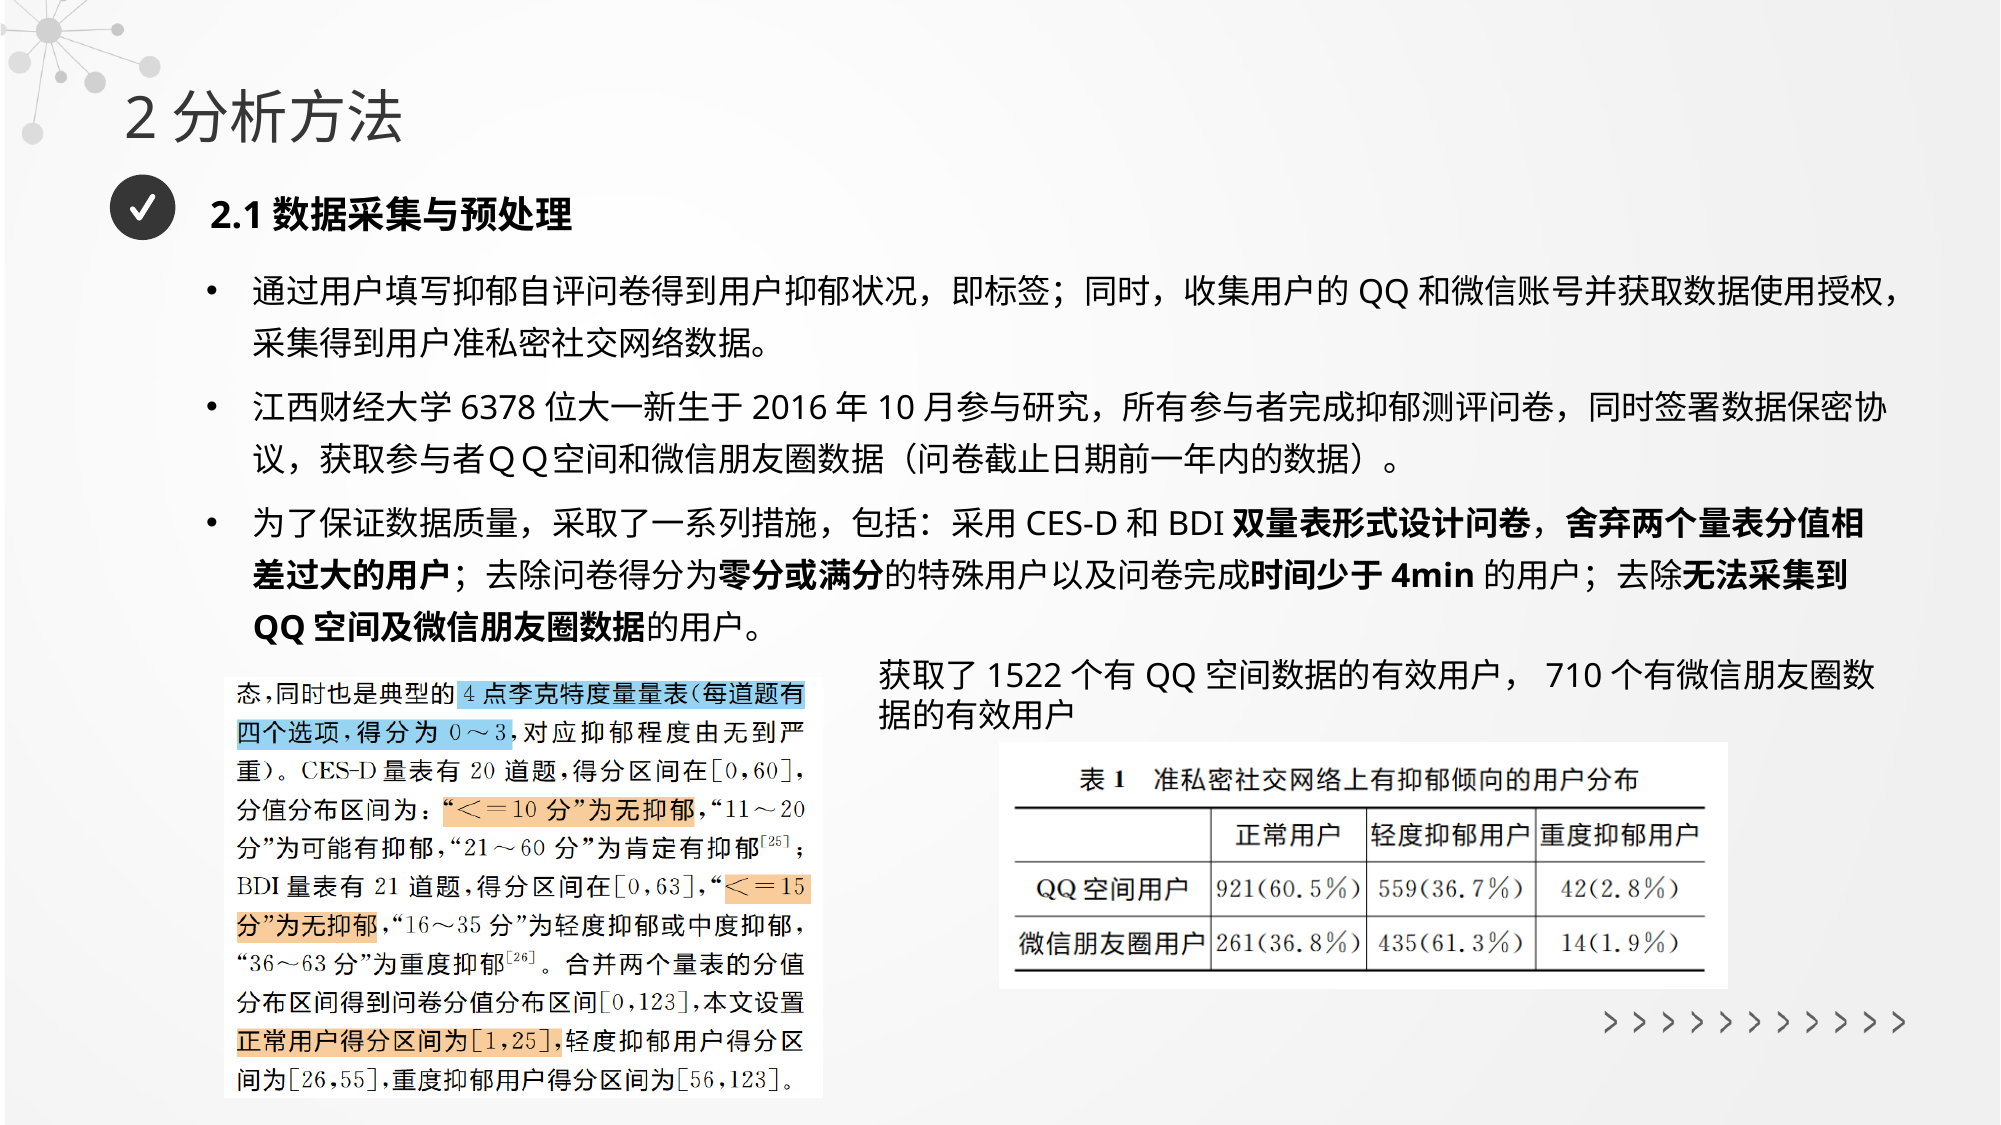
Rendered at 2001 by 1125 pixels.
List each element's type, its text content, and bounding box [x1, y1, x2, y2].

text_box 2.1数据采集与预处理 [195, 161, 1159, 244]
text_box 获取了1522个有QQ空间数据的有效用户，710个有微信朋友圈数据的有效用户 [864, 646, 1915, 742]
picture [1, 0, 2001, 1125]
text_box 通过用户填写抑郁自评问卷得到用户抑郁状况，即标签；同时，收集用户的QQ和微信账号并获取数据使用授权，采集得到用户准私密社交网络数据。 江西财经大学6378位大一新生于2016年10月参与研究，所有参与者完成抑郁测评问卷，同时签署数据保密协议，获取参与者ＱＱ空间和微信朋友圈数据（问卷截止日期前一年内的数据）。 为了保证数据质量，采取了一系列措施，包括：采用CES-D和BDI双量表形式设计问卷，舍弃两个量表分值相差过大的用户；去除问卷得分为零分或满分的特殊用户以及问卷完成时间少于4min的用户；去除无法采集到QQ空间及微信朋友圈数据的用户。 [191, 250, 1904, 654]
text_box 2分析方法 [109, 72, 674, 158]
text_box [109, 174, 176, 241]
